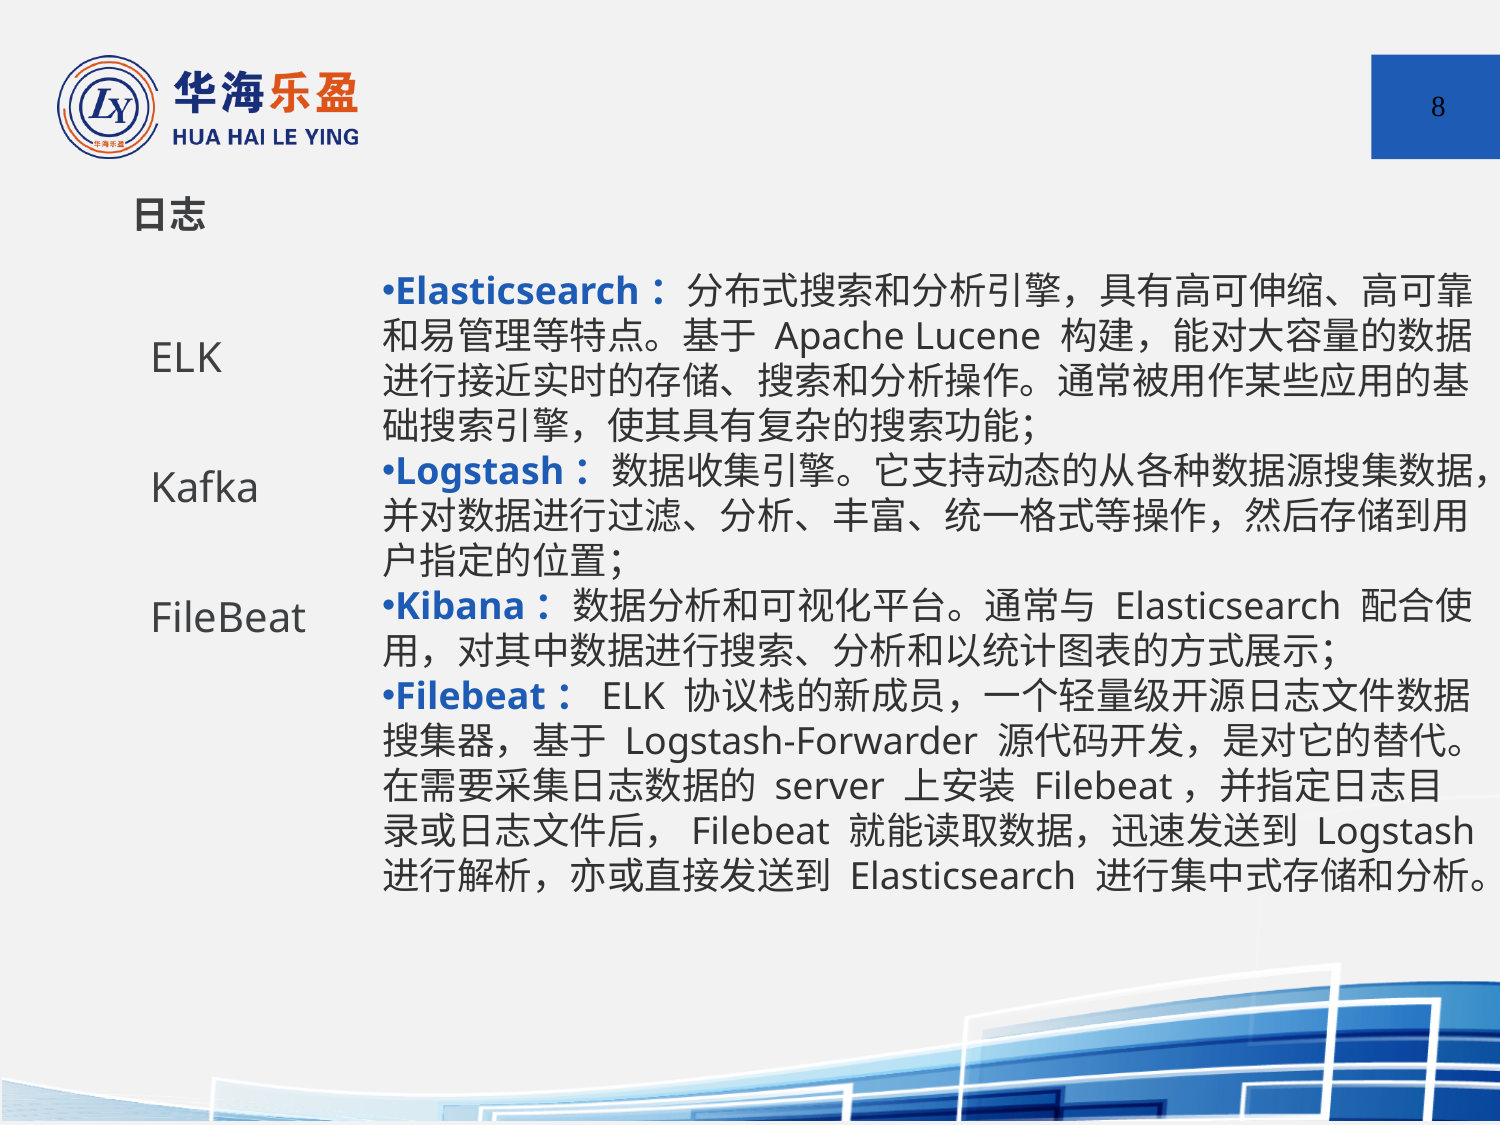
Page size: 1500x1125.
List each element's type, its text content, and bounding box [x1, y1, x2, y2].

footer 8 [1314, 75, 1500, 136]
picture [3, 293, 1500, 1121]
text_box ELK Kafka FileBeat [136, 308, 339, 740]
text_box 日志 [117, 170, 701, 244]
text_box Elasticsearch：分布式搜索和分析引擎，具有高可伸缩、高可靠和易管理等特点。基于 Apache Lucene 构建，能对大容量的数据进行接近实时的存储、搜索和分析操作。通常被用作某些应用的基础搜索引擎，使其具有复杂的搜索功能； Logstash：数据收集引擎。它支持动态的从各种数据源搜集数据，并对数据进行过滤、分析、丰富、统一格式等操作，然后存储到用户指定的位置； Kibana：数据分析和可视化平台。通常与 Elasticsearch 配合使用，对其中数据进行搜索、分析和以统计图表的方式展示； Filebeat：ELK 协议栈的新成员，一个轻量级开源日志文件数据搜集器，基于 Logstash-Forwarder 源代码开发，是对它的替代。在需要采集日志数据的 server 上安装 Filebeat，并指定日志目录或日志文件后，Filebeat 就能读取数据，迅速发送到 Logstash 进行解析，亦或直接发送到 Elasticsearch 进行集中式存储和分析。 [367, 259, 1493, 905]
picture [57, 55, 358, 159]
